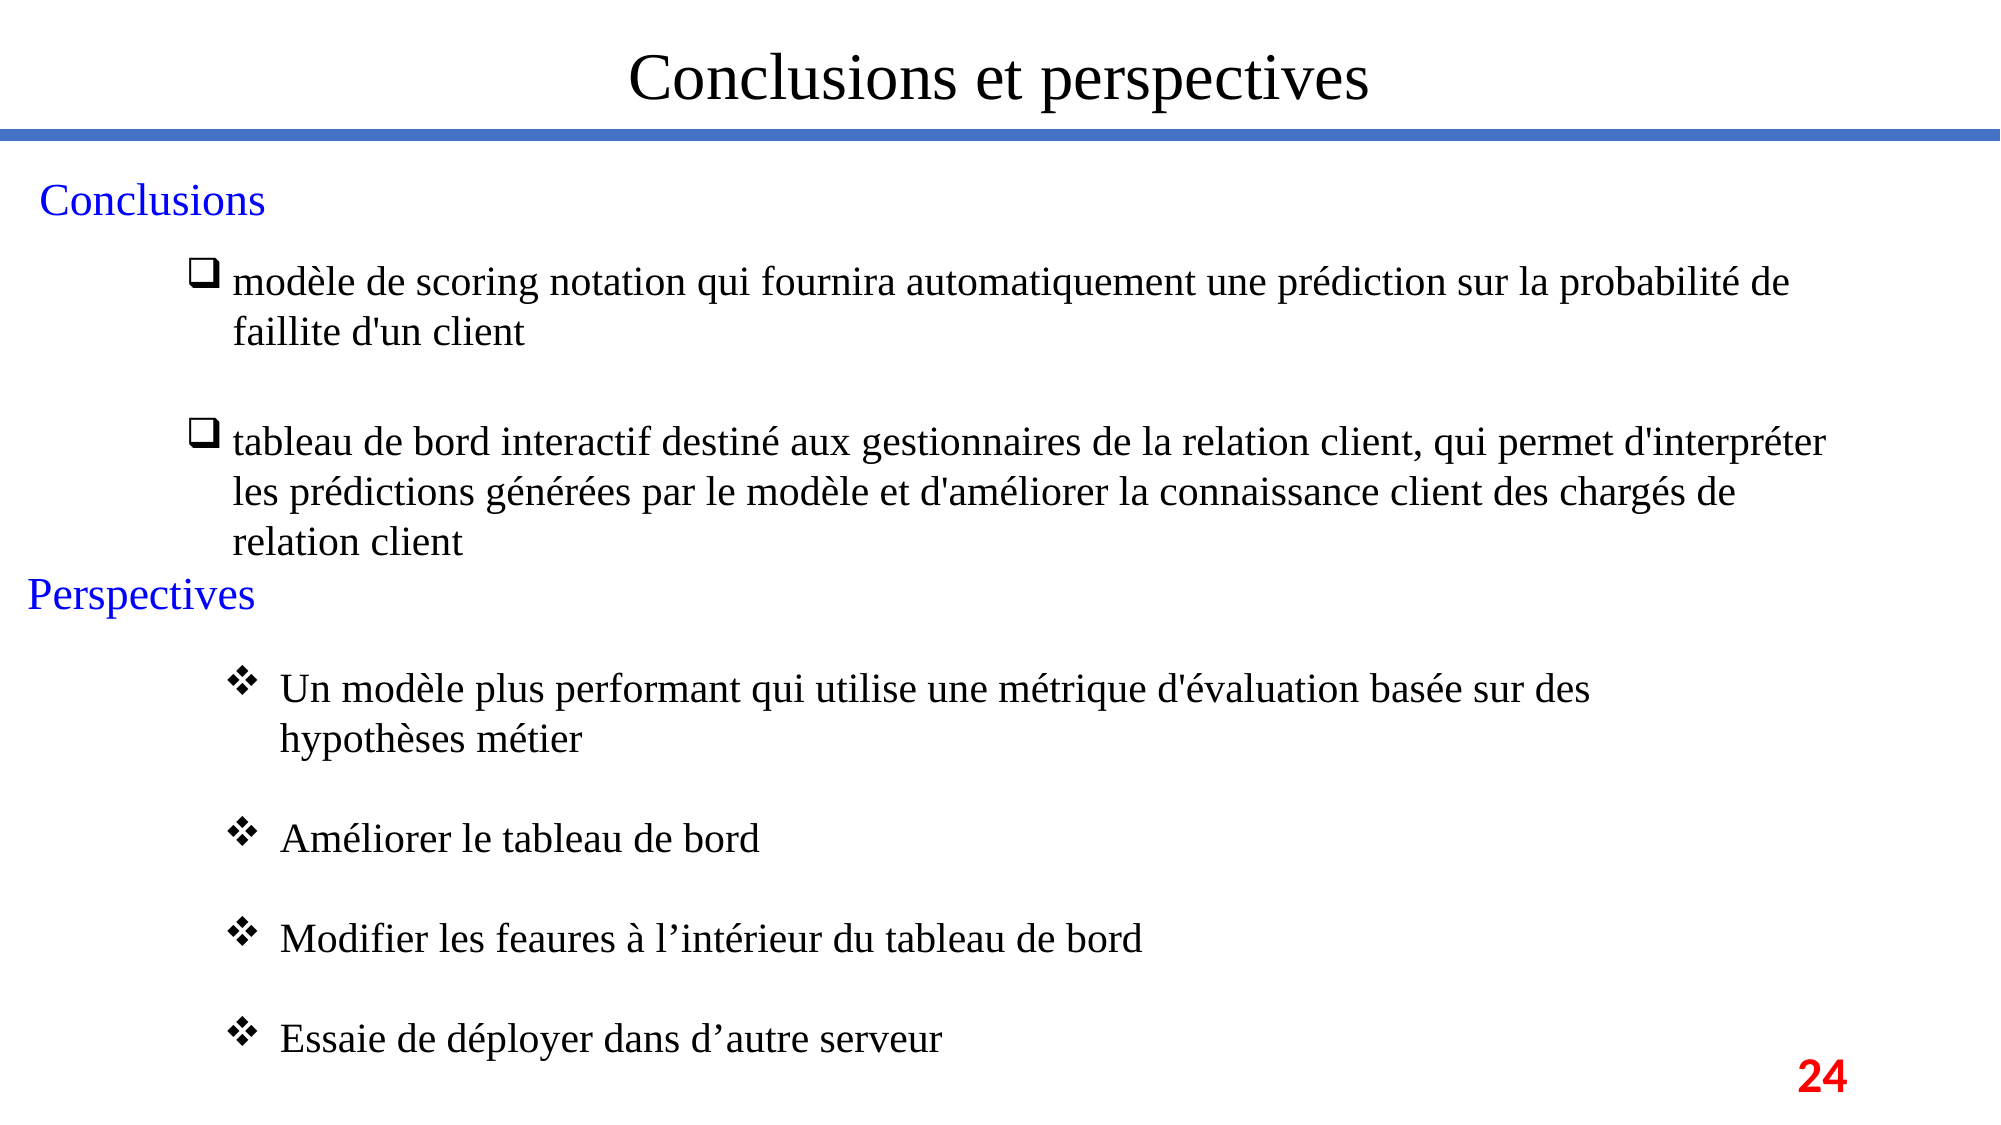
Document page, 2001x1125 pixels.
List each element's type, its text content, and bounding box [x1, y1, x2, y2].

text_box Conclusions et perspectives [0, 25, 2000, 134]
text_box [1740, 428, 1771, 490]
text_box Conclusions [24, 162, 282, 233]
text_box Un modèle plus performant qui utilise une métrique d'évaluation basée sur des hypothèses métier Améliorer le tableau de bord Modifier les feaures à l’intérieur du tableau de bord Essaie de déployer dans d’autre serveur [209, 653, 1791, 1069]
text_box modèle de scoring notation qui fournira automatiquement une prédiction sur la probabilité de faillite d'un client tableau de bord interactif destiné aux gestionnaires de la relation client, qui permet d'interpréter les prédictions générées par le modèle et d'améliorer la connaissance client des chargés de relation client [171, 246, 1873, 572]
text_box Perspectives [12, 556, 271, 626]
text_box Conclusions et perspectives [0, 135, 2000, 201]
slide_number 24 [1412, 1042, 1863, 1103]
